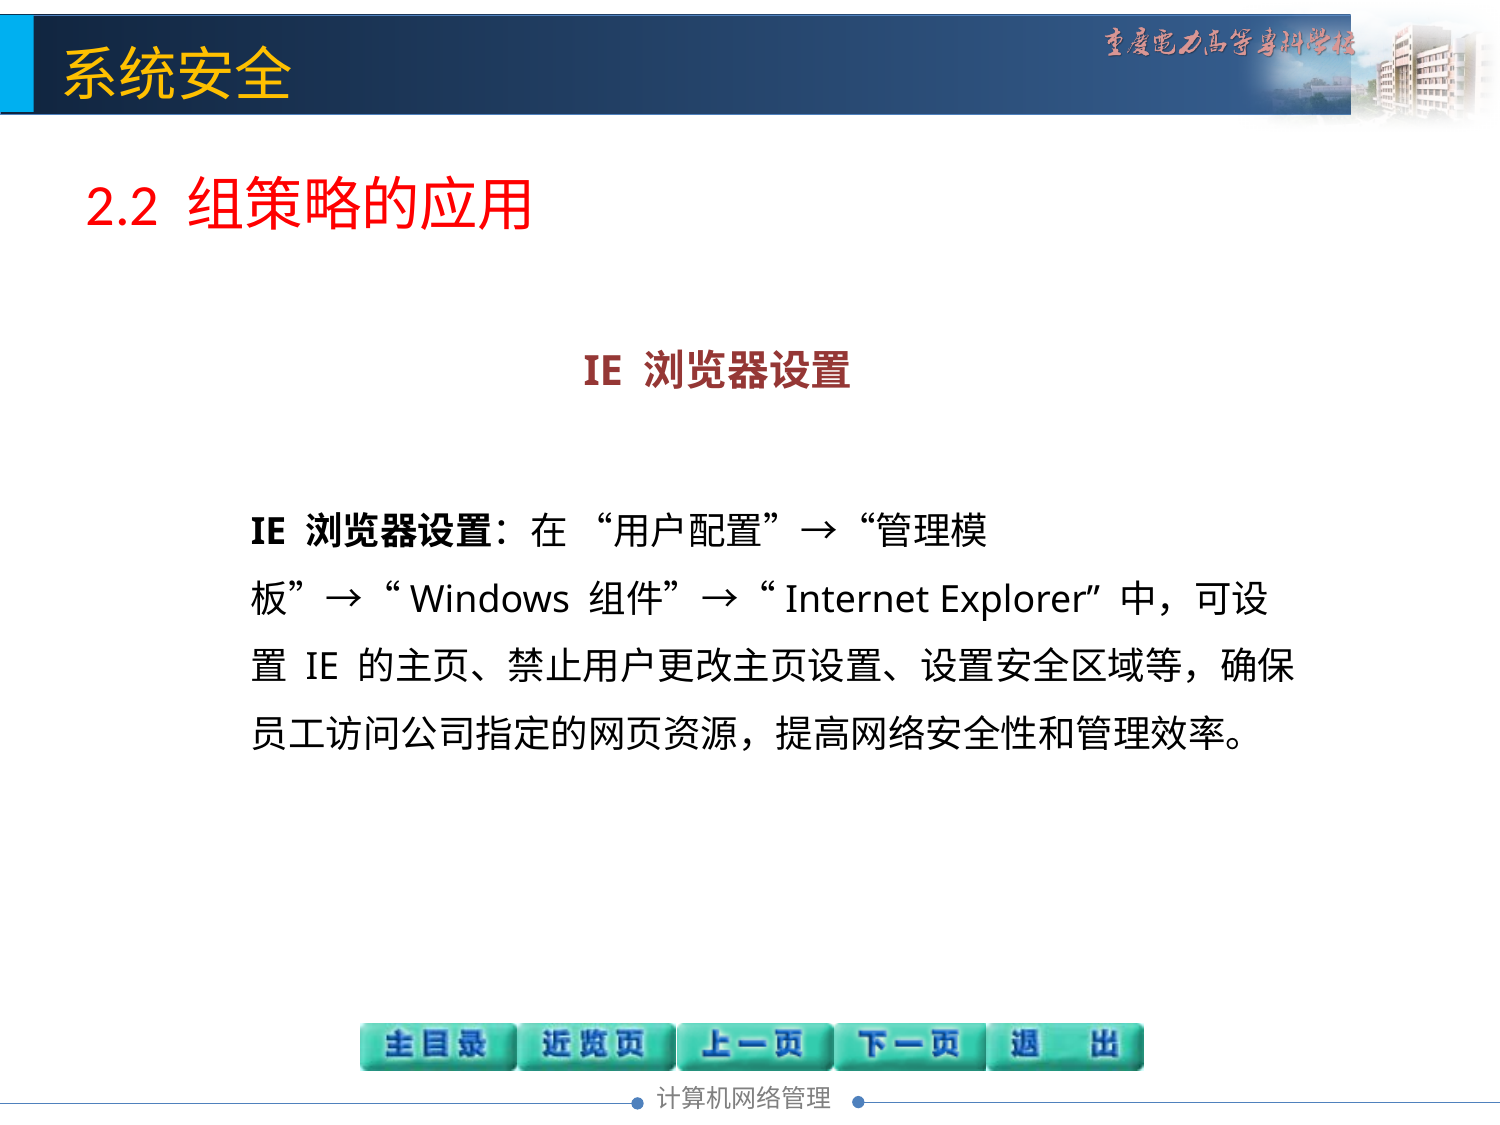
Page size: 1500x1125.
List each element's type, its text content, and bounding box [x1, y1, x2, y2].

picture [677, 1023, 1144, 1071]
text_box IE 浏览器设置 [568, 336, 944, 402]
picture [360, 1023, 676, 1071]
text_box 打开组策略编辑器 [1351, 56, 1441, 78]
picture [1084, 15, 1374, 86]
text_box IE 浏览器设置：在 “用户配置”→“管理模板”→“Windows 组件”→“Internet Explorer” 中，可设置 IE 的主页、禁止用户更改主页设置、设置安全区域等，确保员工访问公司指定的网页资源，提高网络安全性和管理效率。 [235, 477, 1318, 763]
text_box 2.2 组策略的应用 [70, 159, 551, 245]
